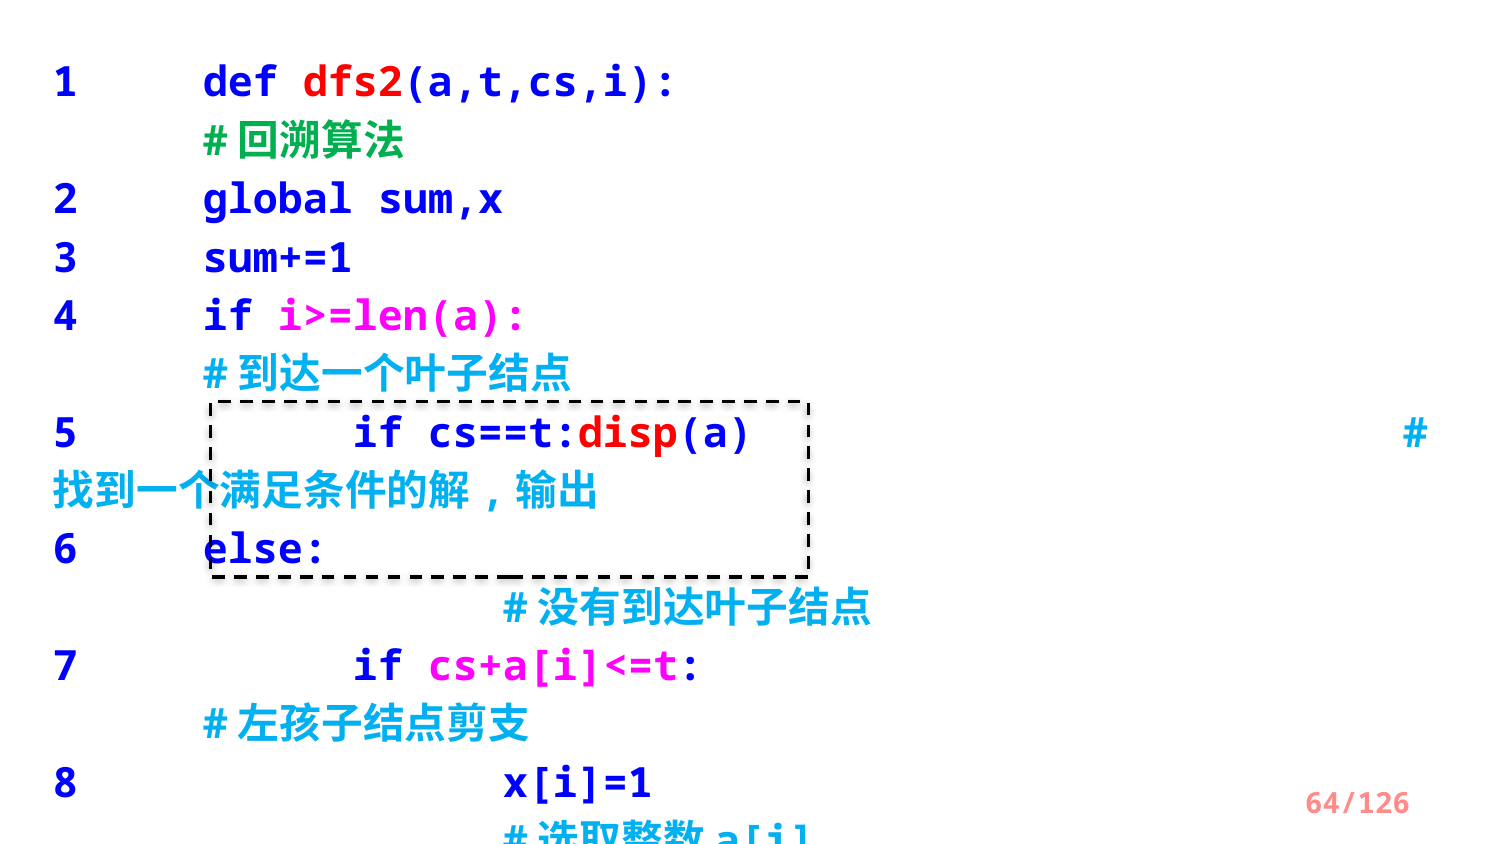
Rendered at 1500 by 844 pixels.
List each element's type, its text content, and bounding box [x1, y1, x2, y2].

text_box [209, 399, 811, 579]
slide_number 64/126 [1074, 782, 1425, 827]
text_box 1 def dfs2(a,t,cs,i): #回溯算法 2 global sum,x 3 sum+=1 4 if i>=len(a): #到达一个叶子结点 5 if cs==t:disp(a) #找到一个满足条件的解,输出 6 else: #没有到达叶子结点 7 if cs+a[i]<=t: #左孩子结点剪支 8 x[i]=1 #选取整数a[i] 9 dfs2(a,t,cs+a[i],i+1) 10 x[i]=0 #不选取整数a[i] 11 dfs2(a,t,cs,i+1) [21, 33, 1467, 844]
